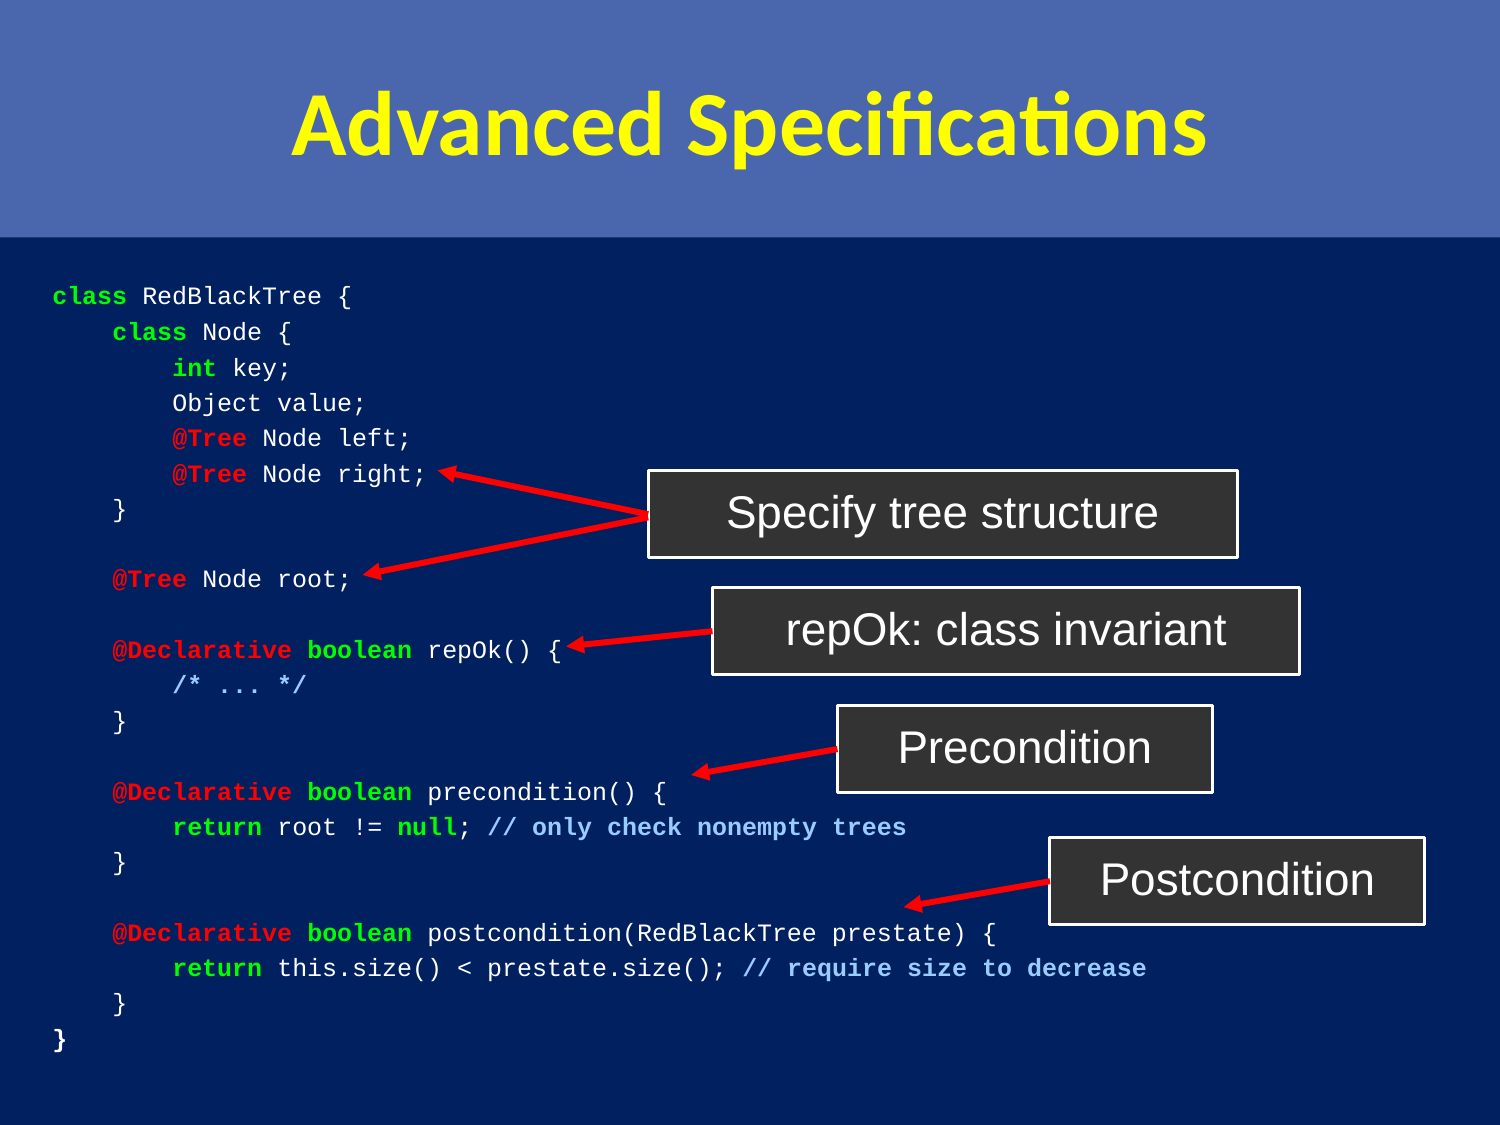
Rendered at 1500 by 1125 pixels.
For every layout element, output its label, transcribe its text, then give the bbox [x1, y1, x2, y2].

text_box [362, 517, 649, 576]
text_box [437, 470, 649, 515]
text_box repOk: class invariant [712, 587, 1300, 675]
text_box Precondition [837, 705, 1213, 793]
text_box Postcondition [1049, 837, 1425, 925]
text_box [690, 748, 838, 776]
title Advanced Specifications [0, 0, 1500, 238]
text_box class RedBlackTree { class Node { int key; Object value; @Tree Node left; @Tree Node right; } @Tree Node root; @Declarative boolean repOk() { /* ... */ } @Declarative boolean precondition() { return root != null; // only check nonempty trees } @Declarative boolean postcondition(RedBlackTree prestate) { return this.size() < prestate.size(); // require size to decrease } } [37, 274, 1238, 1059]
text_box Specify tree structure [650, 470, 1238, 558]
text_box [565, 630, 713, 647]
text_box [903, 880, 1051, 908]
